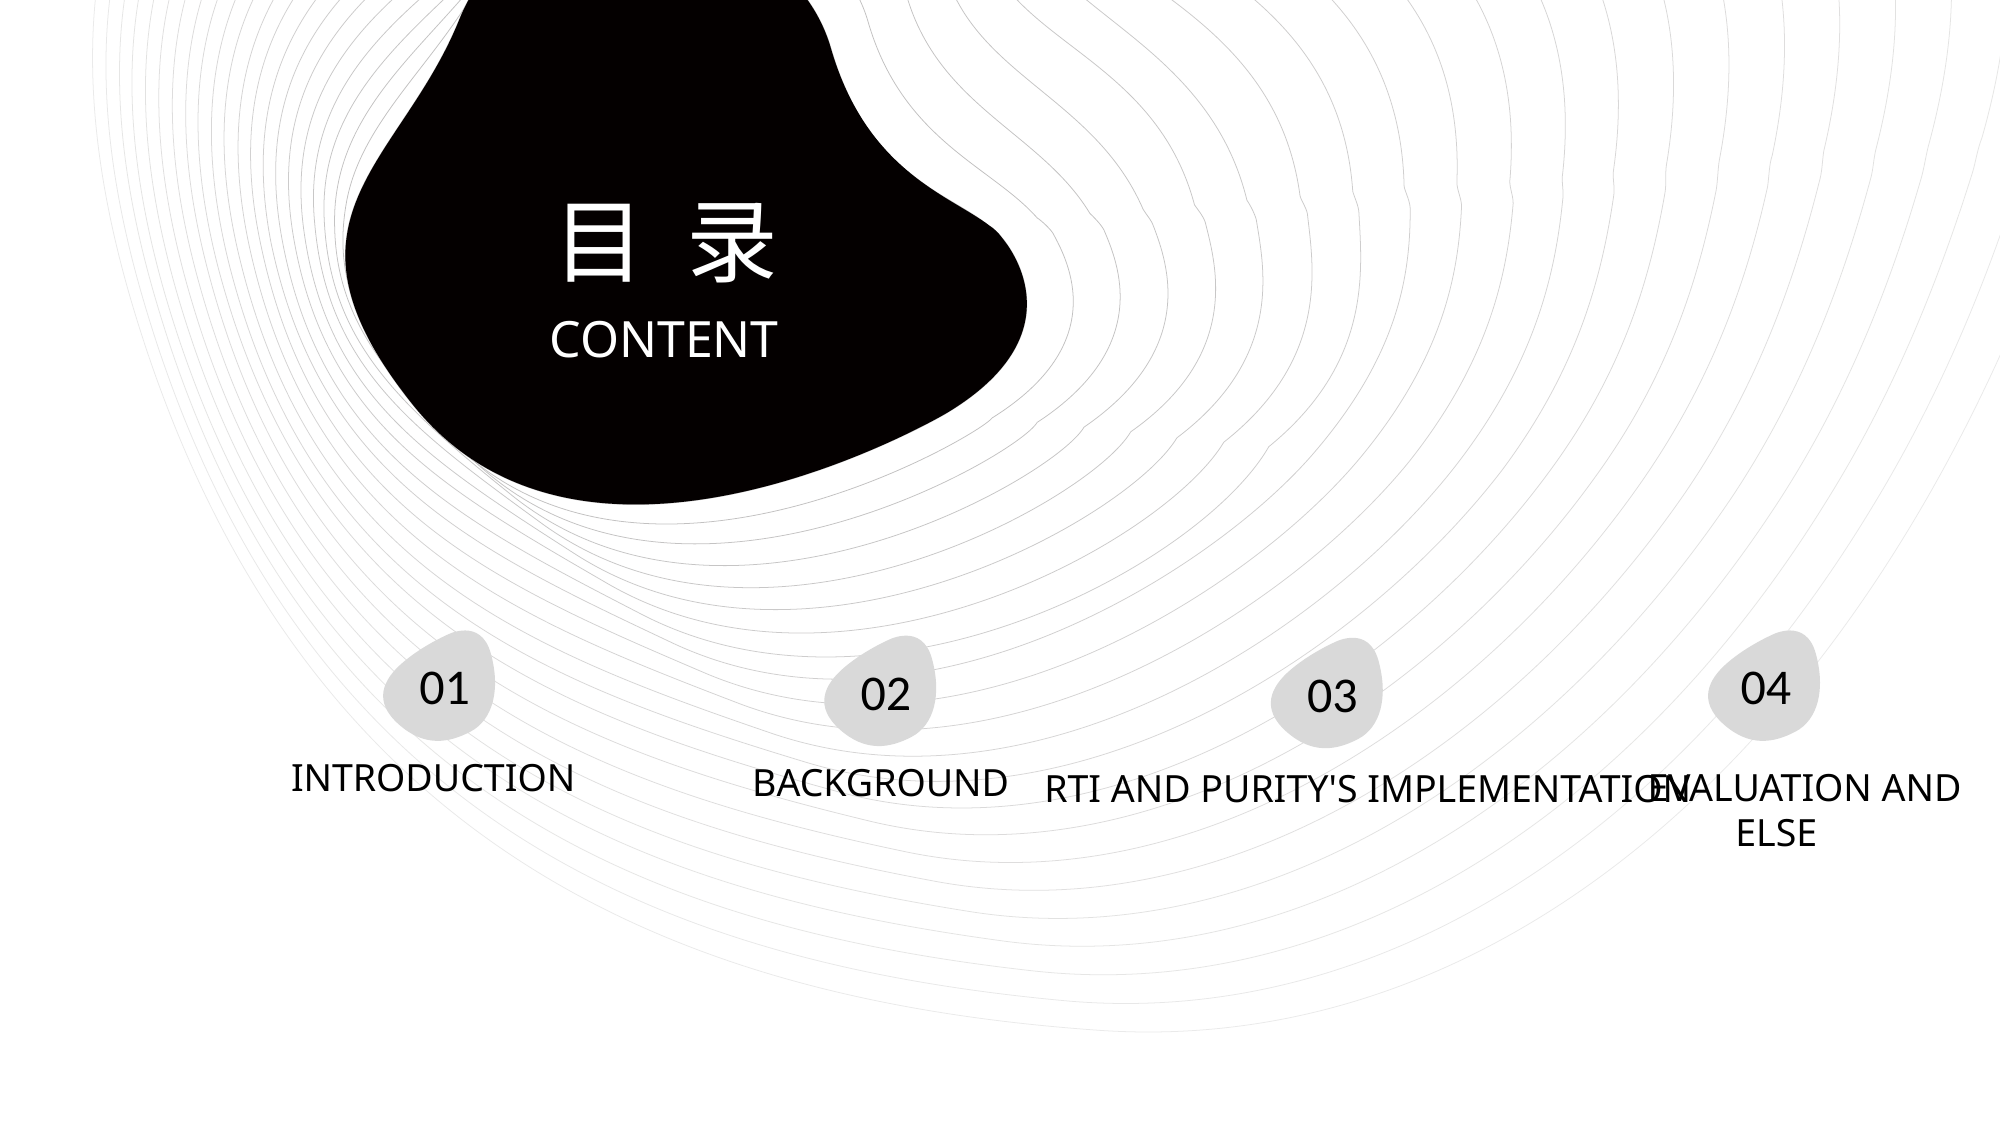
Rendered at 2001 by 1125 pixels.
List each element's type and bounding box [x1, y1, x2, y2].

text_box [1707, 630, 1820, 741]
text_box [1270, 637, 1383, 749]
text_box [824, 635, 937, 747]
text_box [382, 630, 495, 741]
text_box [0, 0, 2000, 1060]
